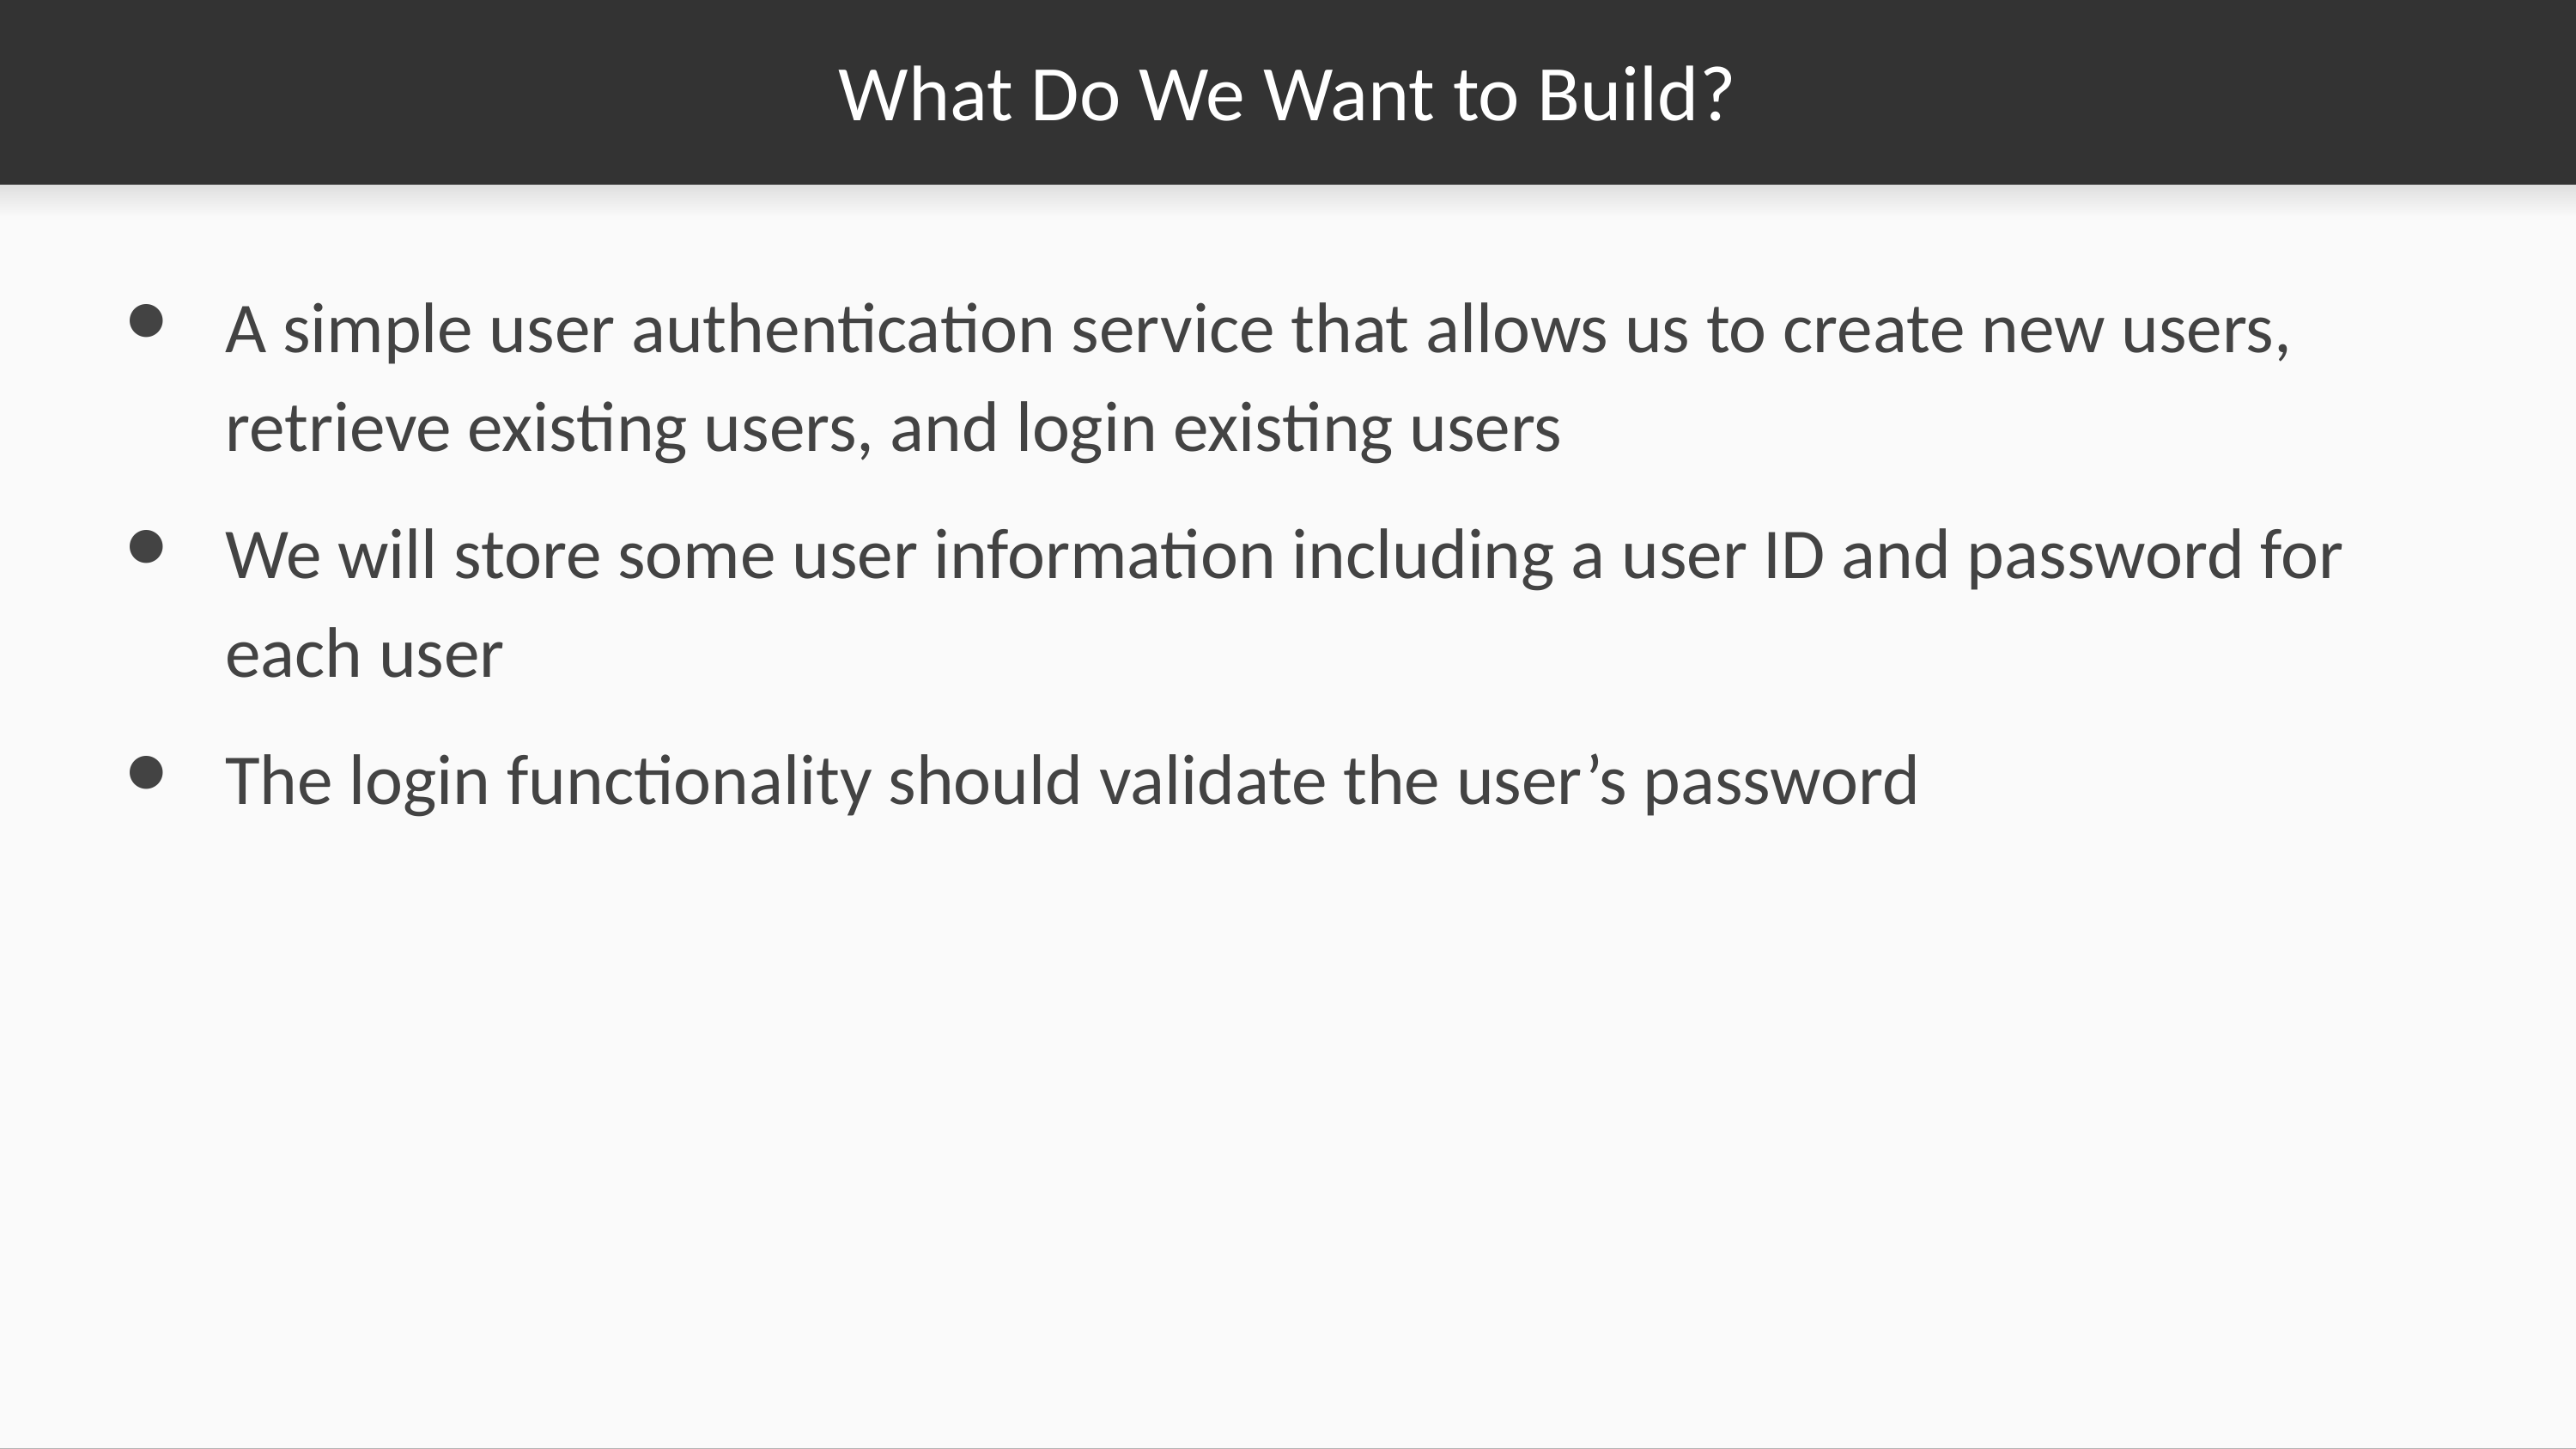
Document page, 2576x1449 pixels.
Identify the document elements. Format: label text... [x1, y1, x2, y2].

text_box A simple user authentication service that allows us to create new users, retrieve existing users, and login existing users We will store some user information including a user ID and password for each user The login functionality should validate the user’s password [70, 241, 2485, 1396]
title What Do We Want to Build? [28, 4, 2547, 174]
